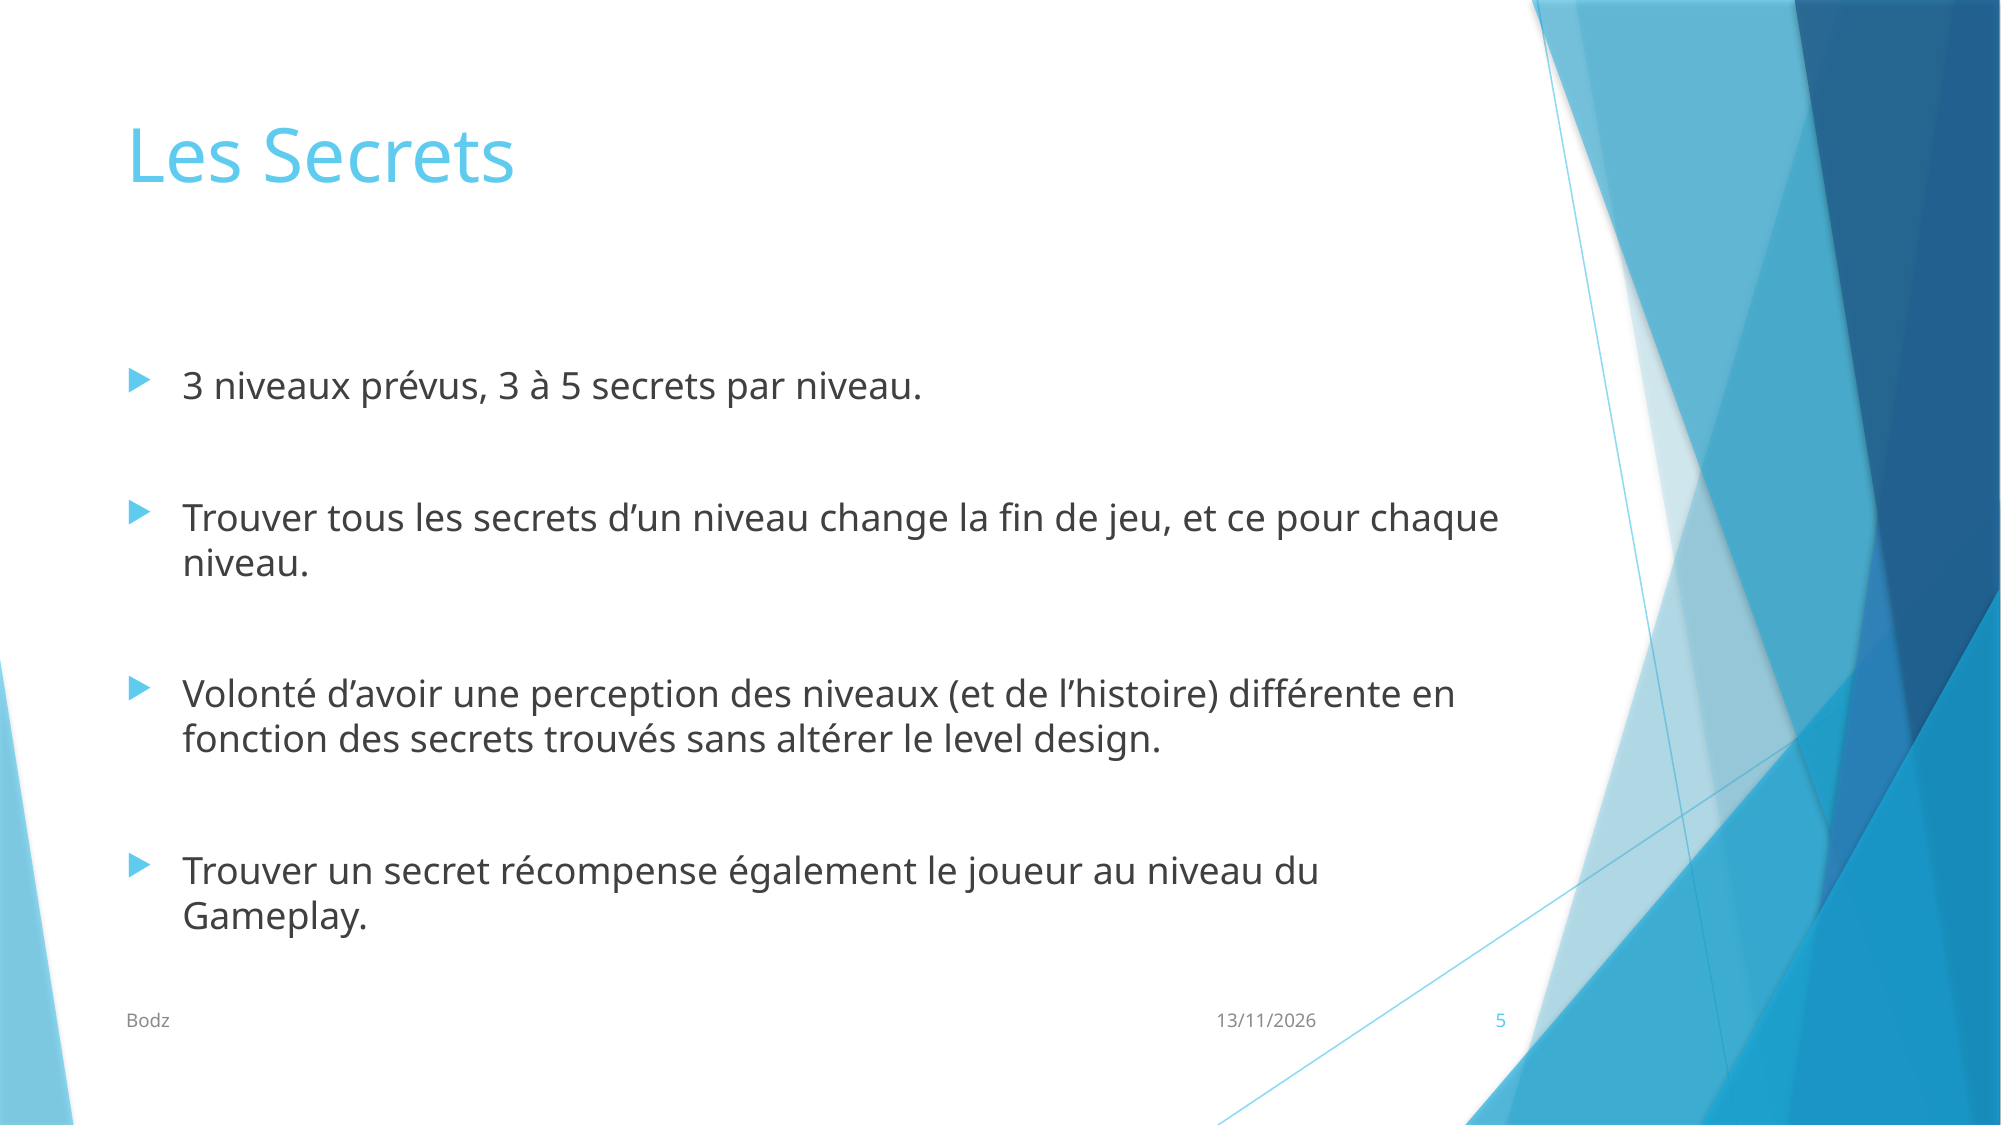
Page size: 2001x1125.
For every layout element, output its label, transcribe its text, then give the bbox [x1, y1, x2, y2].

footer Bodz [111, 991, 1145, 1051]
list 3 niveaux prévus, 3 à 5 secrets par niveau. Trouver tous les secrets d’un niveau change la fin de jeu, et ce pour chaque niveau. Volonté d’avoir une perception des niveaux (et de l’histoire) différente en fonction des secrets trouvés sans altérer le level design. Trouver un secret récompense également le joueur au niveau du Gameplay. [111, 354, 1522, 992]
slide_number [1181, 991, 1332, 1051]
slide_number 5 [1409, 991, 1522, 1051]
title Les Secrets [111, 99, 1522, 317]
